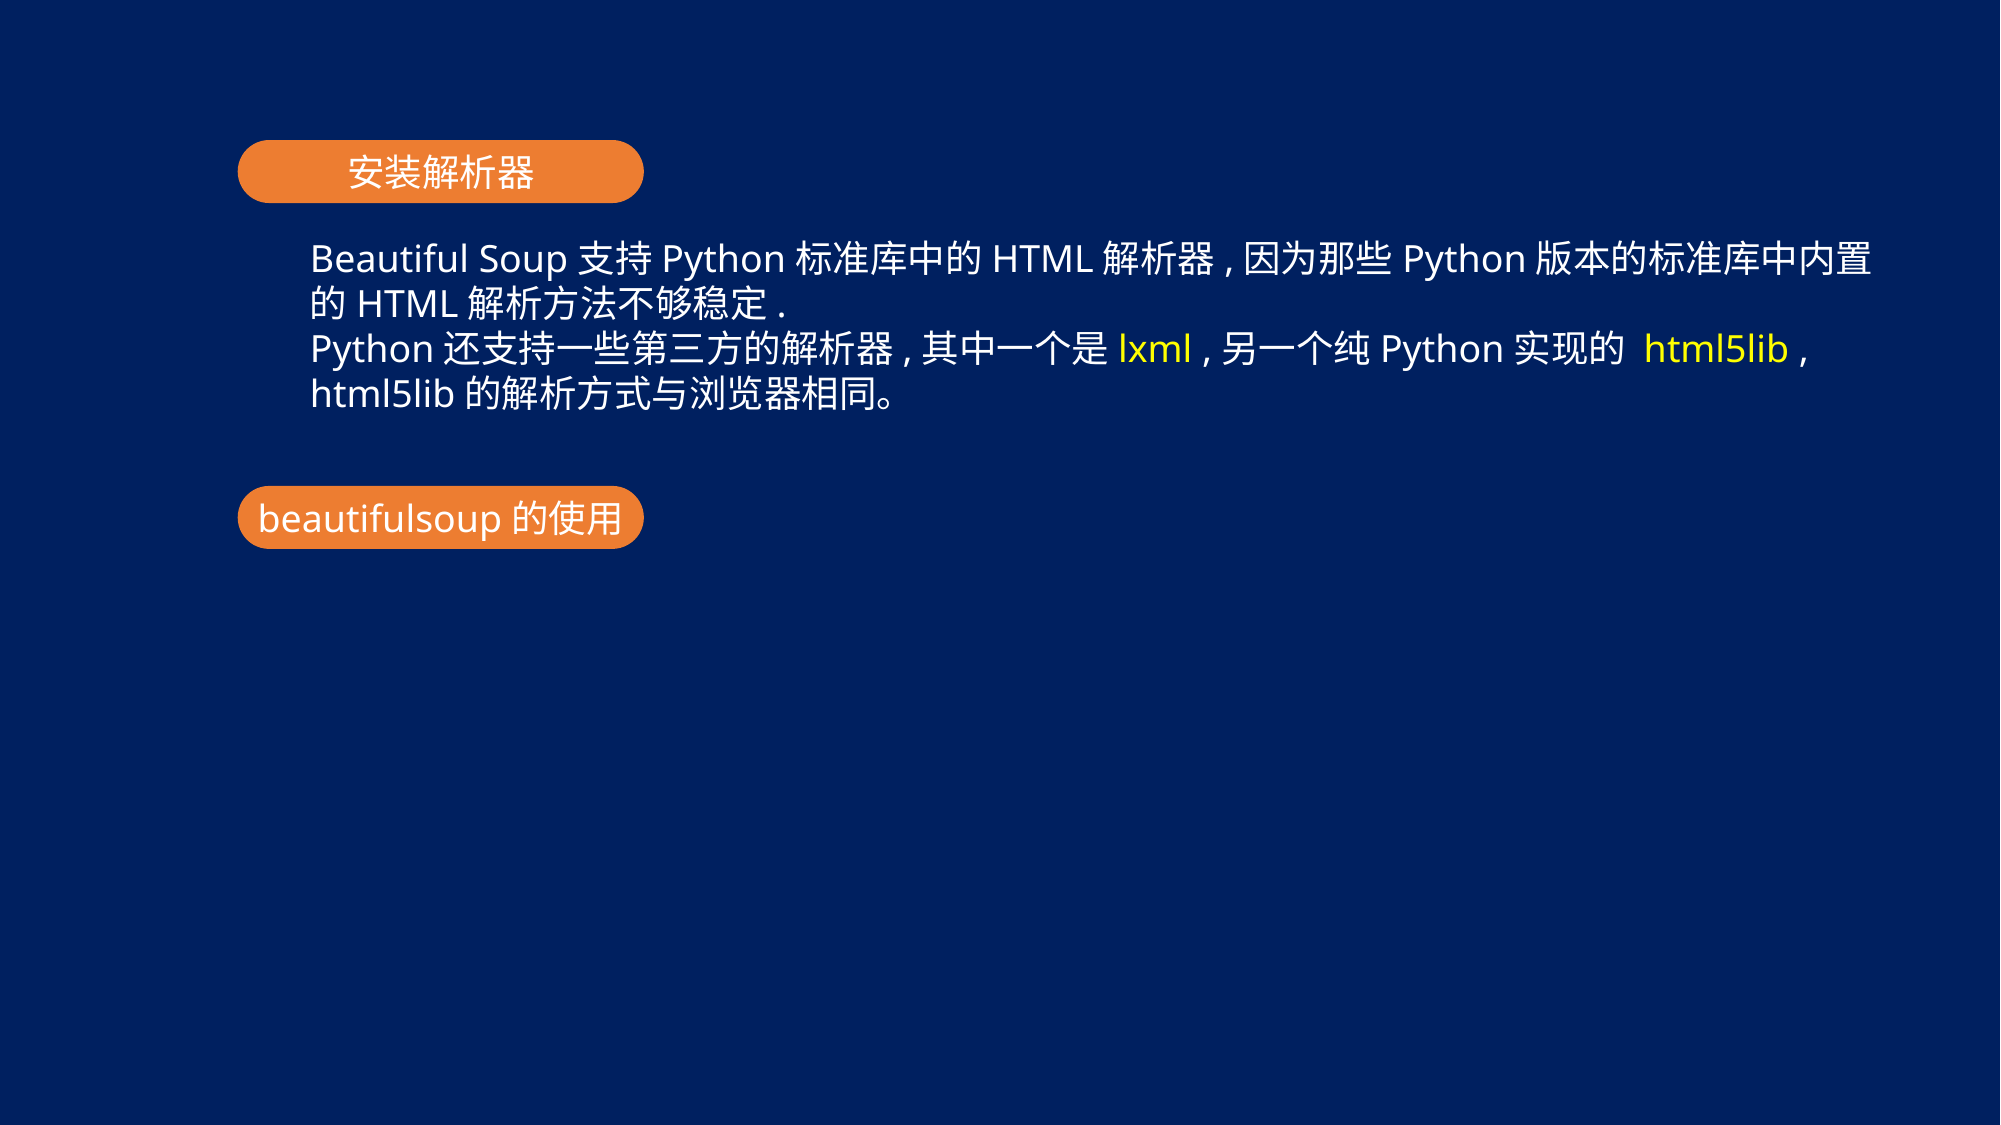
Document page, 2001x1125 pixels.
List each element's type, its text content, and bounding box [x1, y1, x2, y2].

text_box 安装解析器 [236, 138, 645, 205]
text_box beautifulsoup的使用 [236, 484, 645, 550]
text_box Beautiful Soup支持Python标准库中的HTML解析器,因为那些Python版本的标准库中内置的HTML解析方法不够稳定. Python还支持一些第三方的解析器,其中一个是lxml ,另一个纯Python实现的 html5lib , html5lib的解析方式与浏览器相同。 [295, 227, 1914, 423]
